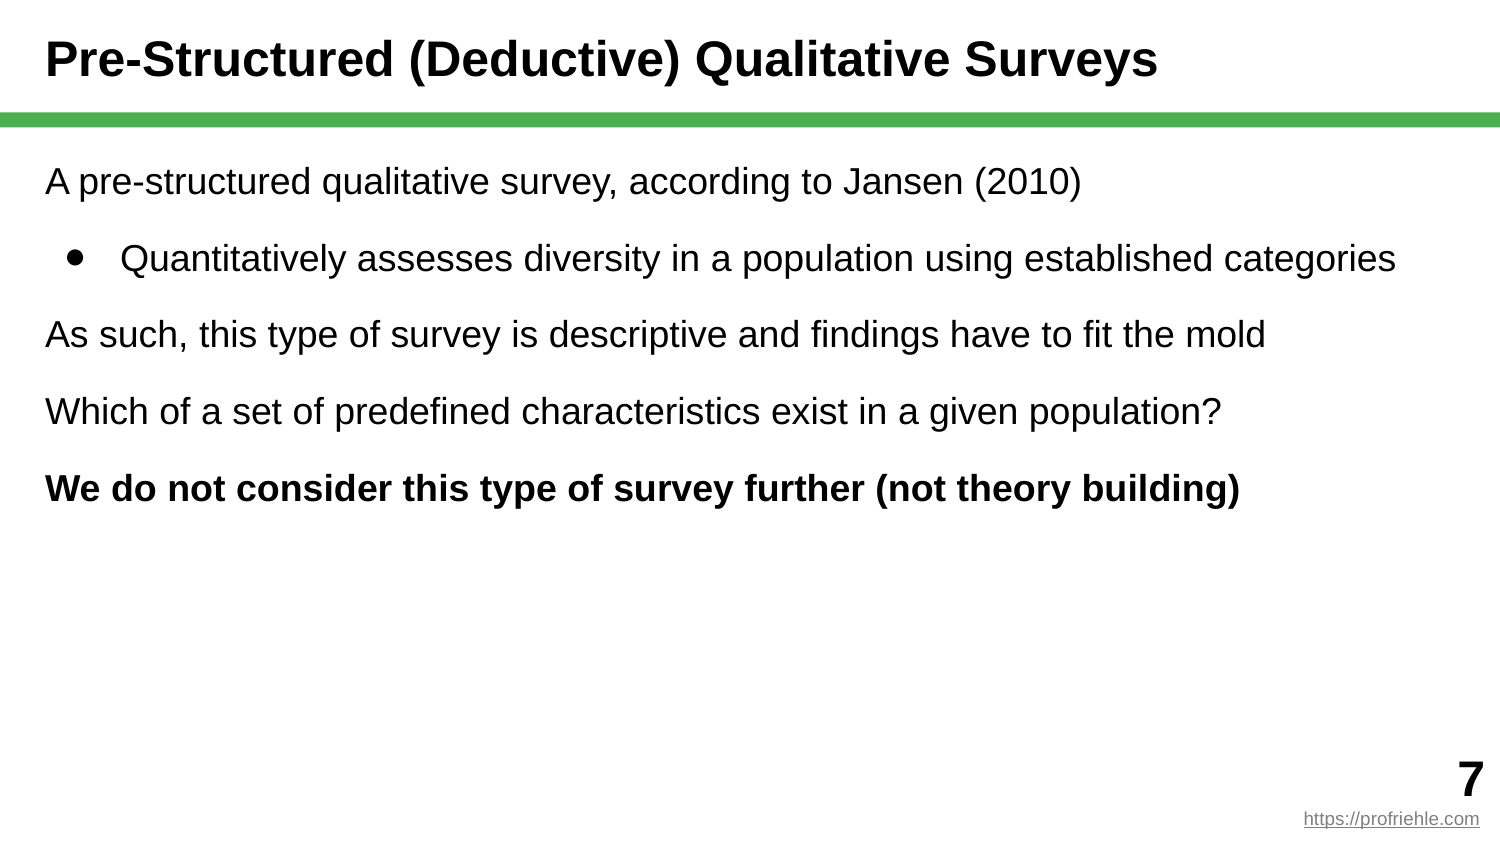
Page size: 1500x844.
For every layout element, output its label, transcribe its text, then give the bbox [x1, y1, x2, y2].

list A pre-structured qualitative survey, according to Jansen (2010) Quantitatively assesses diversity in a population using established categories As such, this type of survey is descriptive and findings have to fit the mold Which of a set of predefined characteristics exist in a given population? We do not consider this type of survey further (not theory building) [45, 150, 1455, 825]
slide_number ‹#› https://profriehle.com [1200, 724, 1500, 844]
title Pre-Structured (Deductive) Qualitative Surveys [0, 0, 1500, 113]
